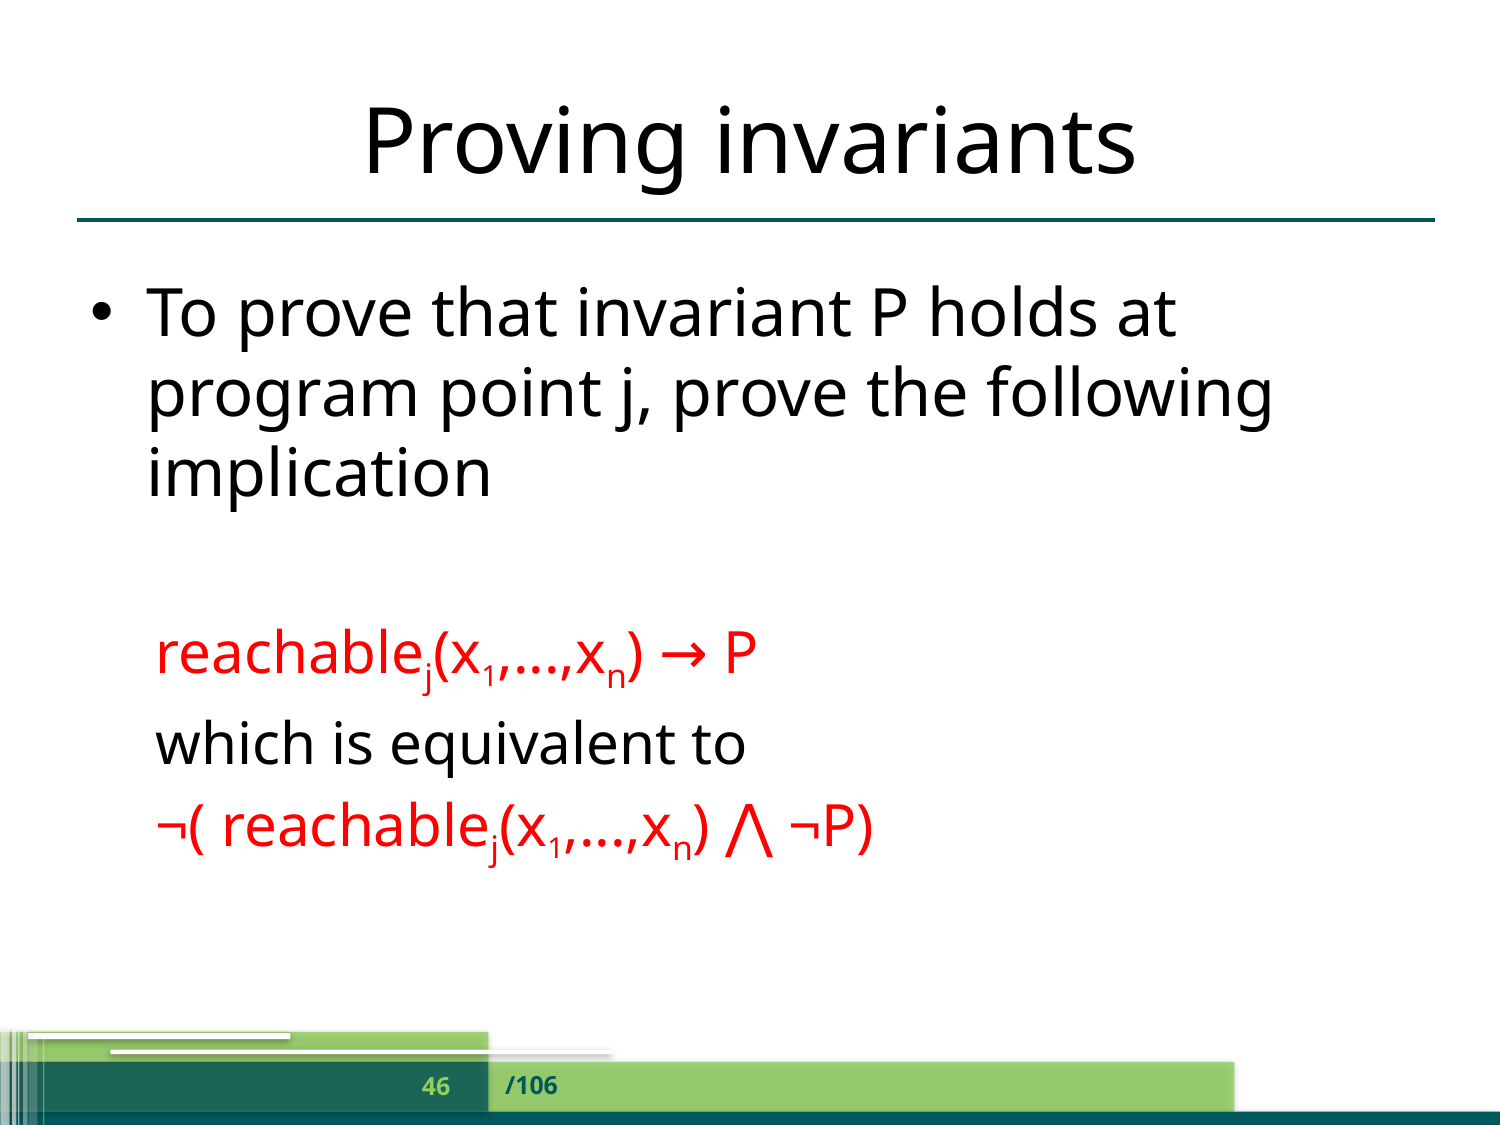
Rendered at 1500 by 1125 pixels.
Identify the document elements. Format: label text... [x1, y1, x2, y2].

list To prove that invariant P holds at program point j, prove the following implication reachablej(x1,...,xn) → P which is equivalent to ¬( reachablej(x1,...,xn) ⋀ ¬P) [75, 262, 1425, 1005]
footer /106 [490, 1056, 1235, 1117]
slide_number 46 [383, 1057, 489, 1118]
title Proving invariants [75, 66, 1425, 209]
